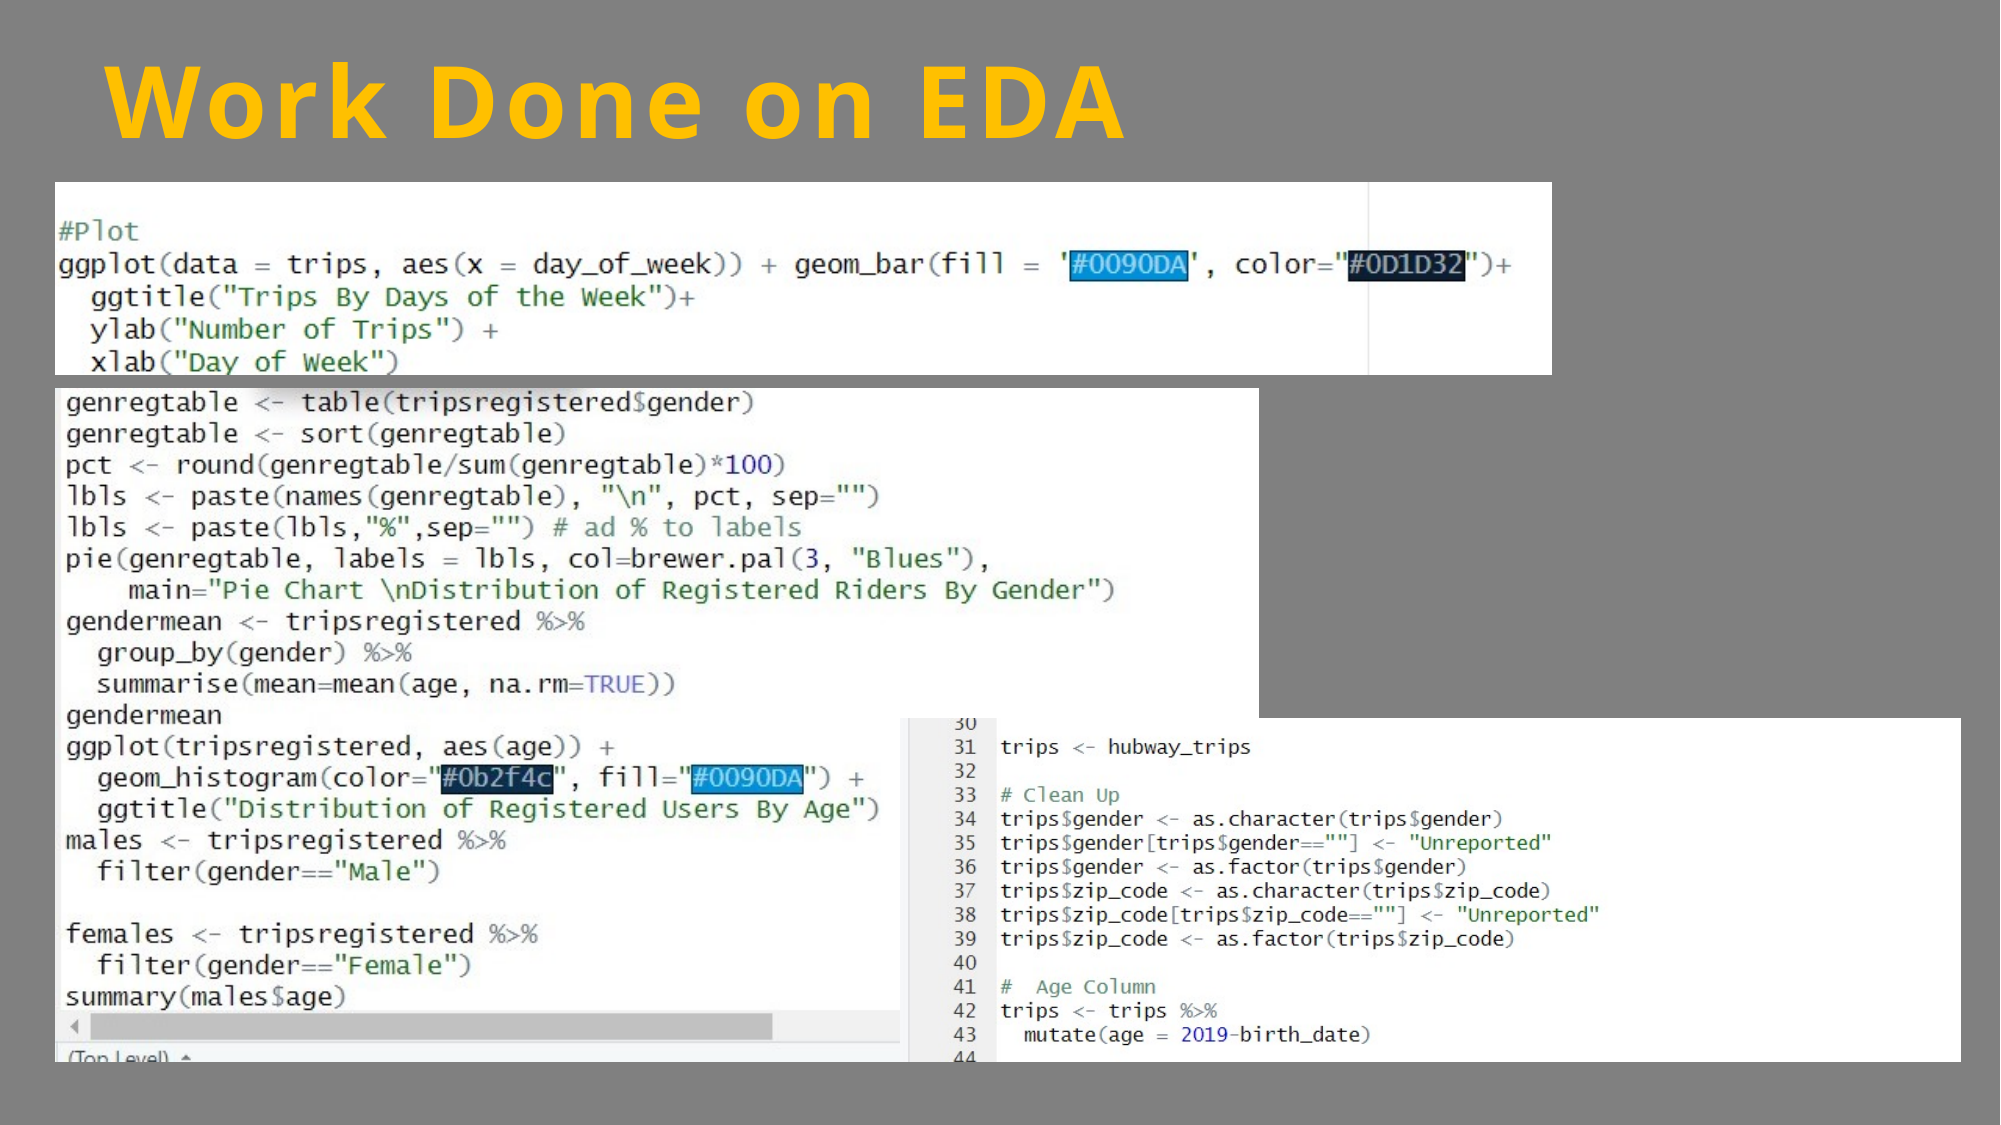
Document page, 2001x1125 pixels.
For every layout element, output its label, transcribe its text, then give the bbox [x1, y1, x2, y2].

picture [55, 182, 1552, 375]
text_box Work Done on EDA [0, 31, 1431, 167]
picture [55, 388, 1961, 1062]
